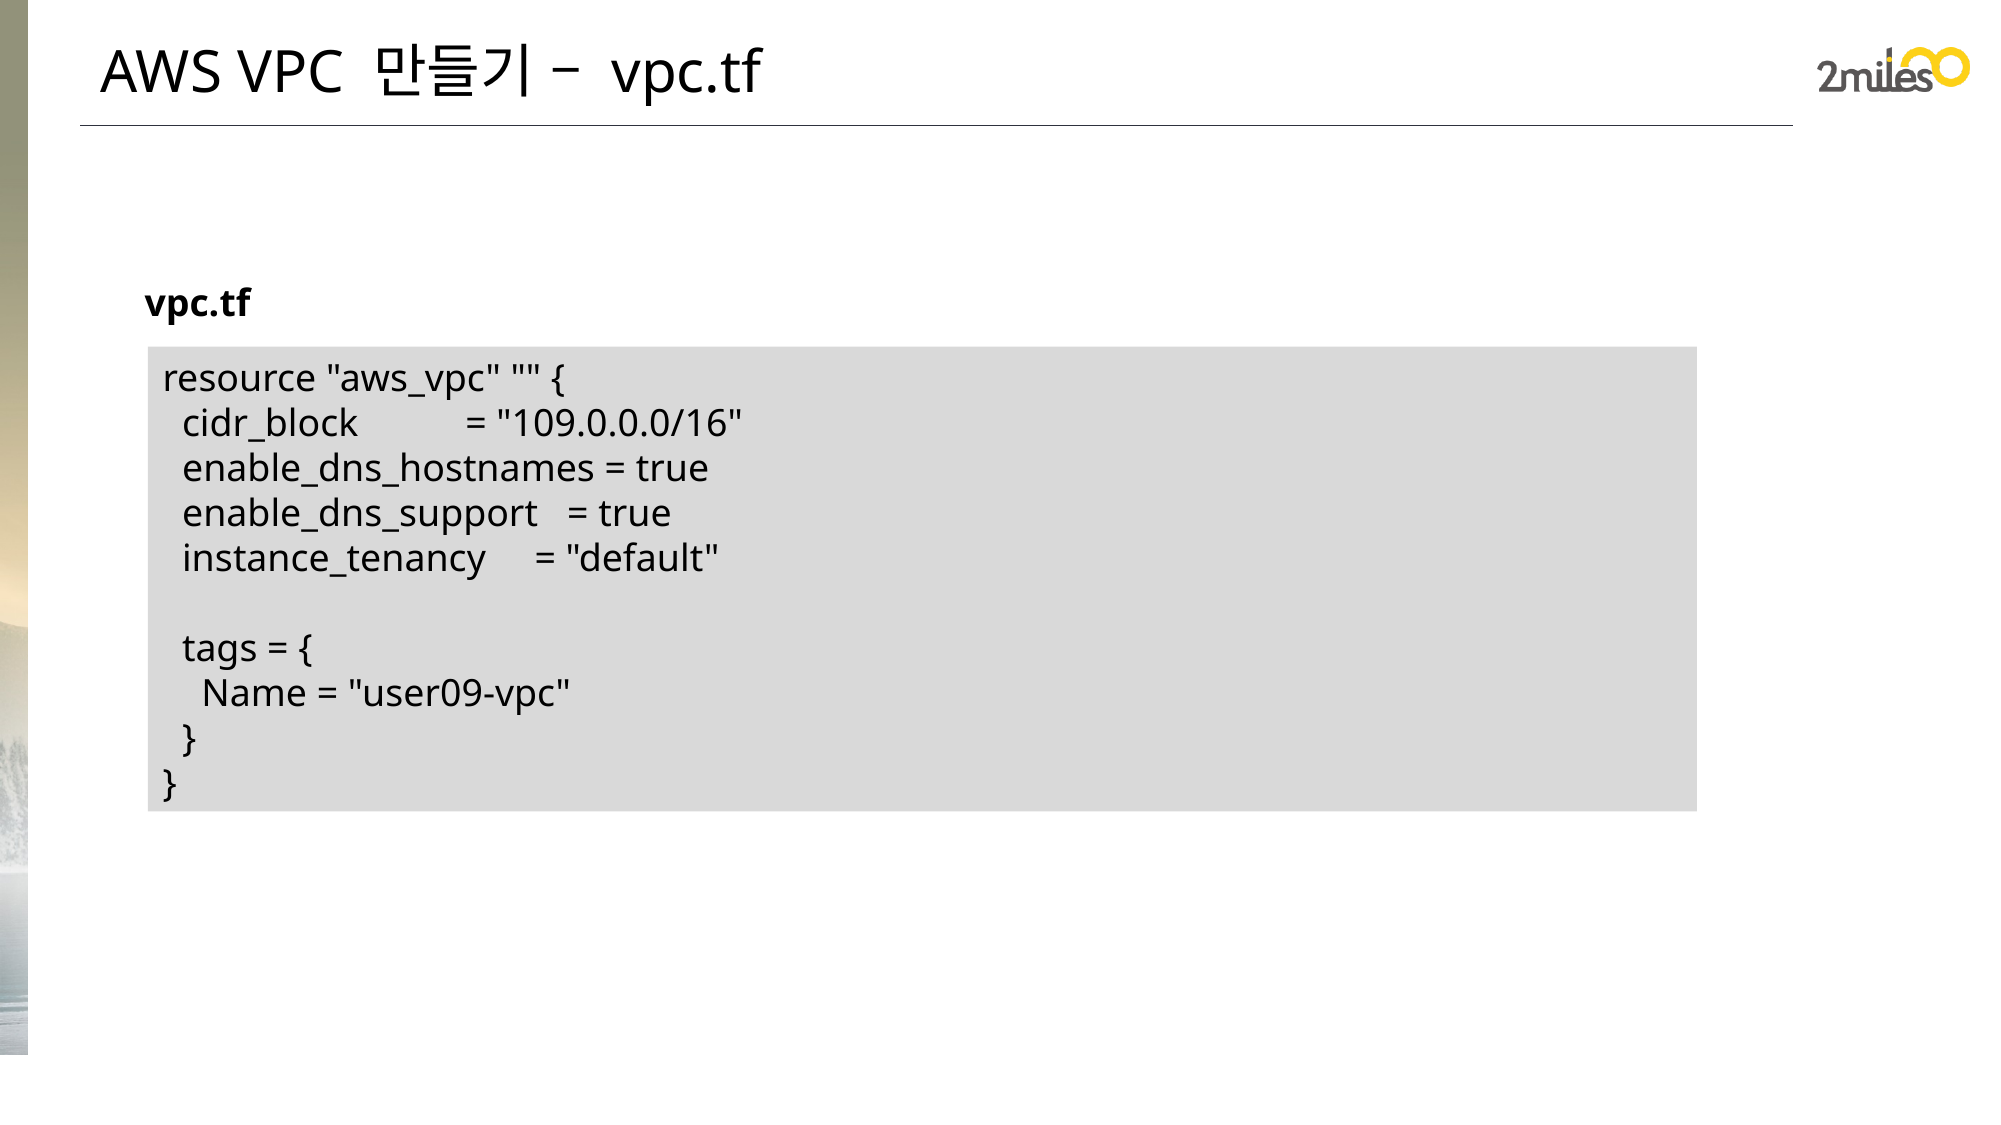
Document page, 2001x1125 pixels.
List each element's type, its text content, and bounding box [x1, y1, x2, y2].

text_box vpc.tf [129, 271, 266, 331]
picture [1817, 47, 1970, 92]
picture [0, 0, 28, 1055]
text_box resource "aws_vpc" "" { cidr_block = "109.0.0.0/16" enable_dns_hostnames = true enable_dns_support = true instance_tenancy = "default" tags = { Name = "user09-vpc" } } [147, 346, 1697, 812]
text_box AWS VPC 만들기 – vpc.tf [85, 27, 838, 112]
